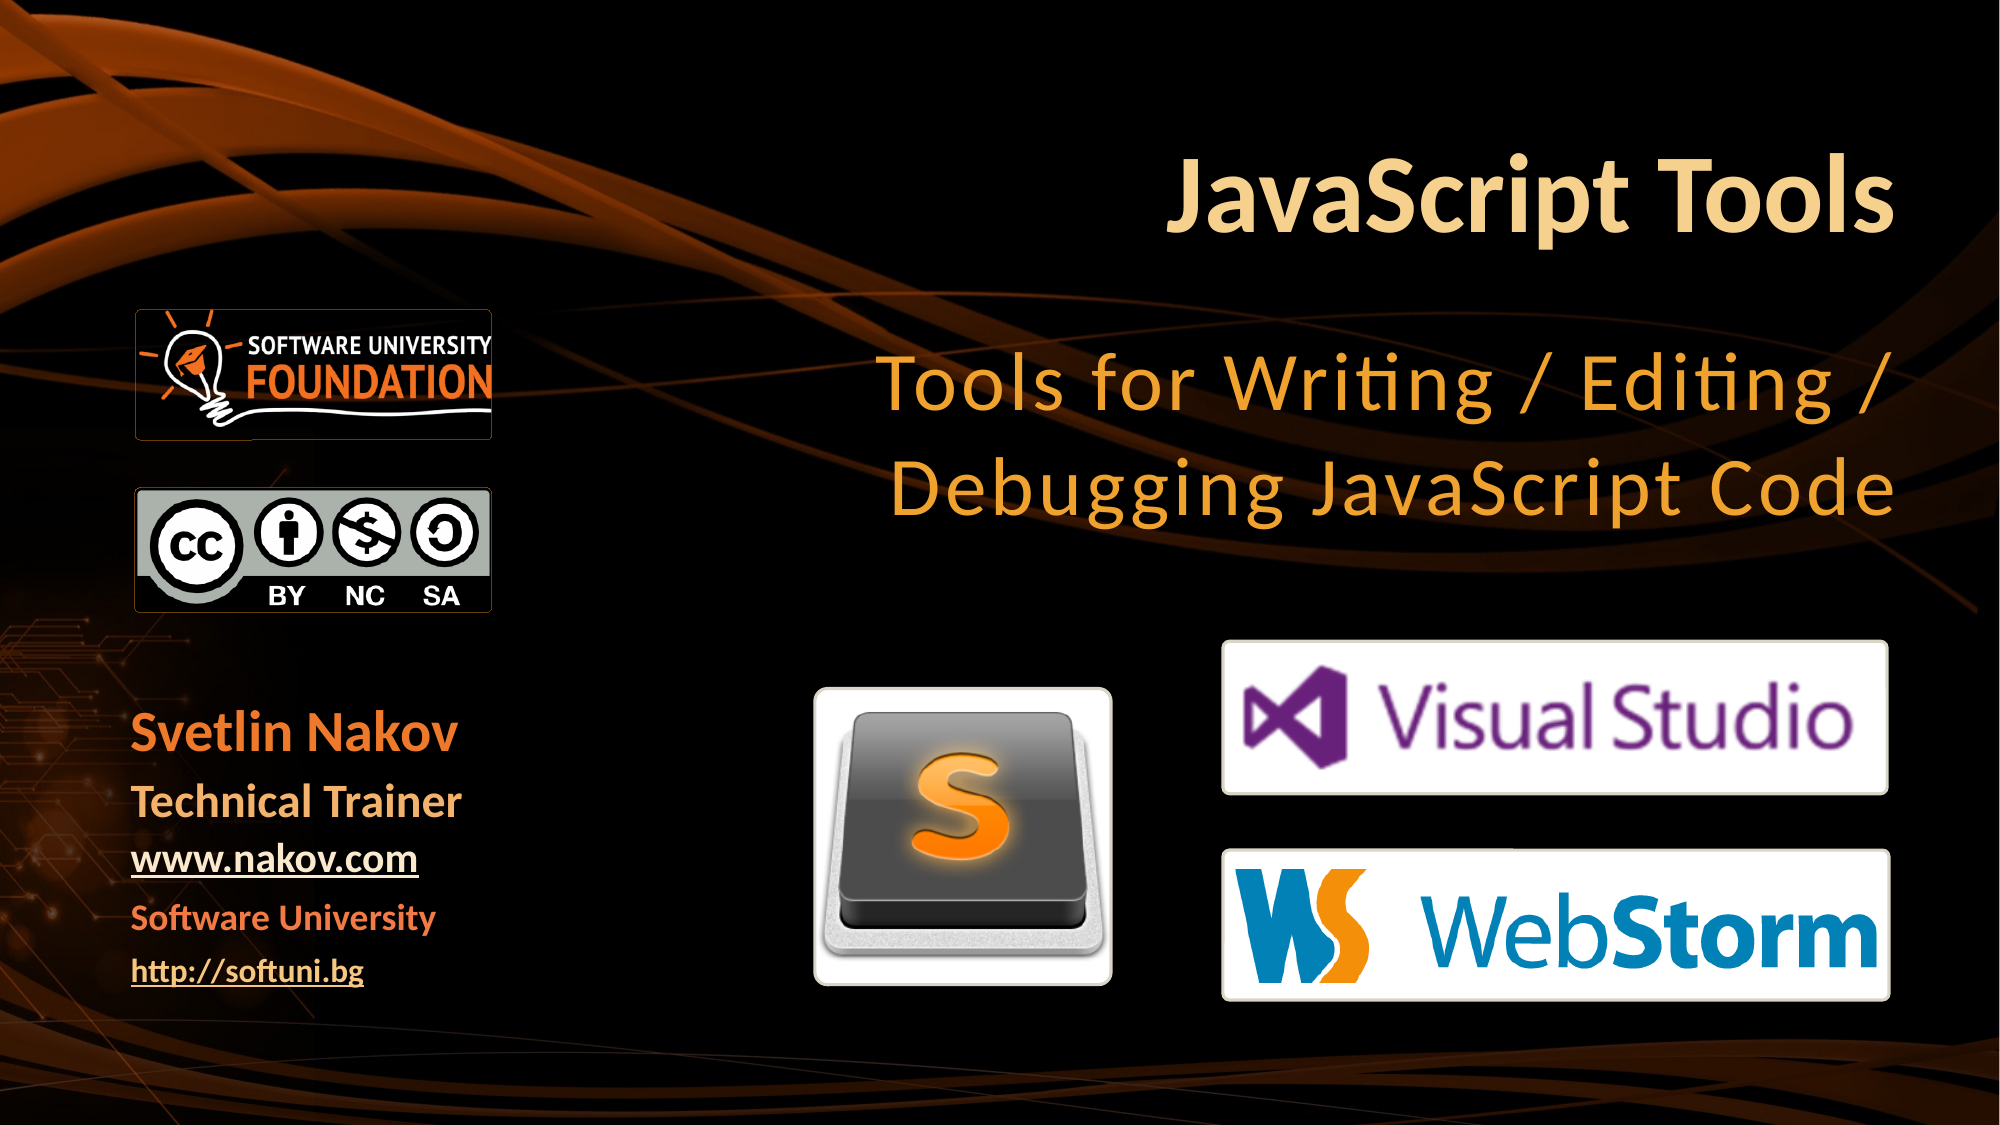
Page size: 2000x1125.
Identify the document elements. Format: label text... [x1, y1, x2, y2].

list Svetlin Nakov [124, 683, 648, 760]
list Software University [124, 884, 648, 940]
list Technical Trainer [124, 760, 648, 822]
picture [0, 0, 2000, 1125]
title JavaScript Tools [324, 75, 1898, 318]
subtitle Tools for Writing / Editing / Debugging JavaScript Code [637, 322, 1898, 538]
list http://softuni.bg [124, 940, 648, 996]
list www.nakov.com [124, 822, 648, 884]
